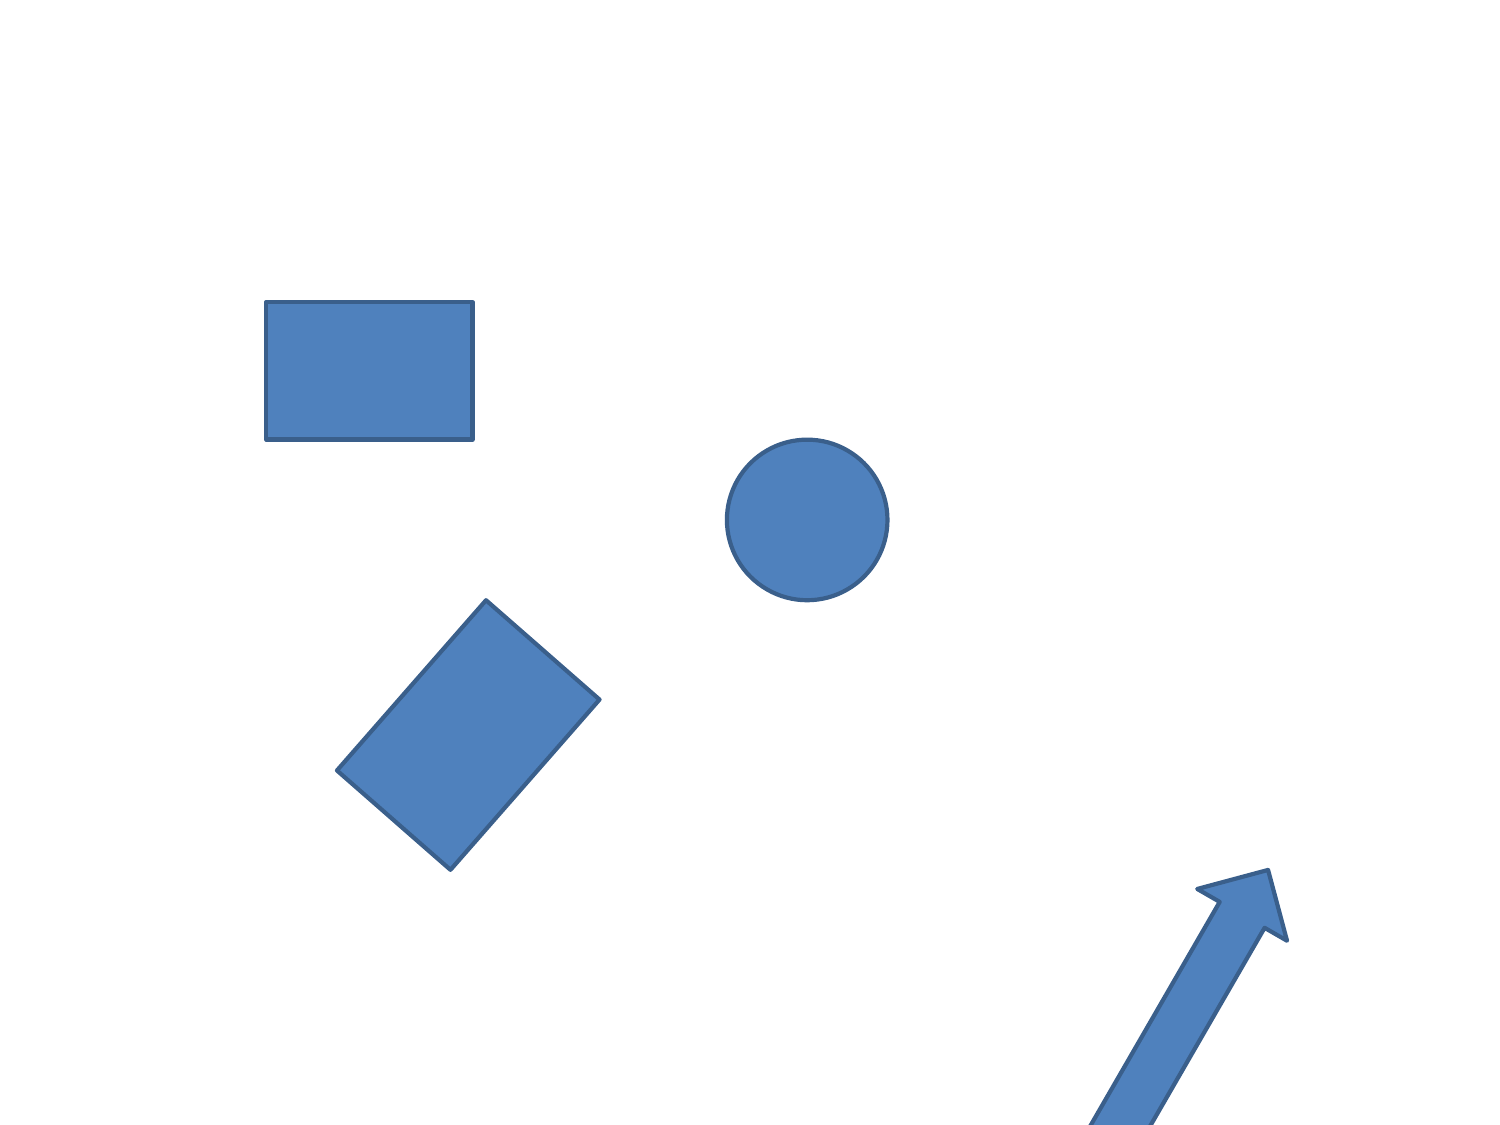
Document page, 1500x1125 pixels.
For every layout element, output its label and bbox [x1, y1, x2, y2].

text_box [264, 300, 475, 442]
text_box [1088, 867, 1290, 1125]
text_box [334, 598, 602, 872]
text_box [724, 437, 890, 603]
